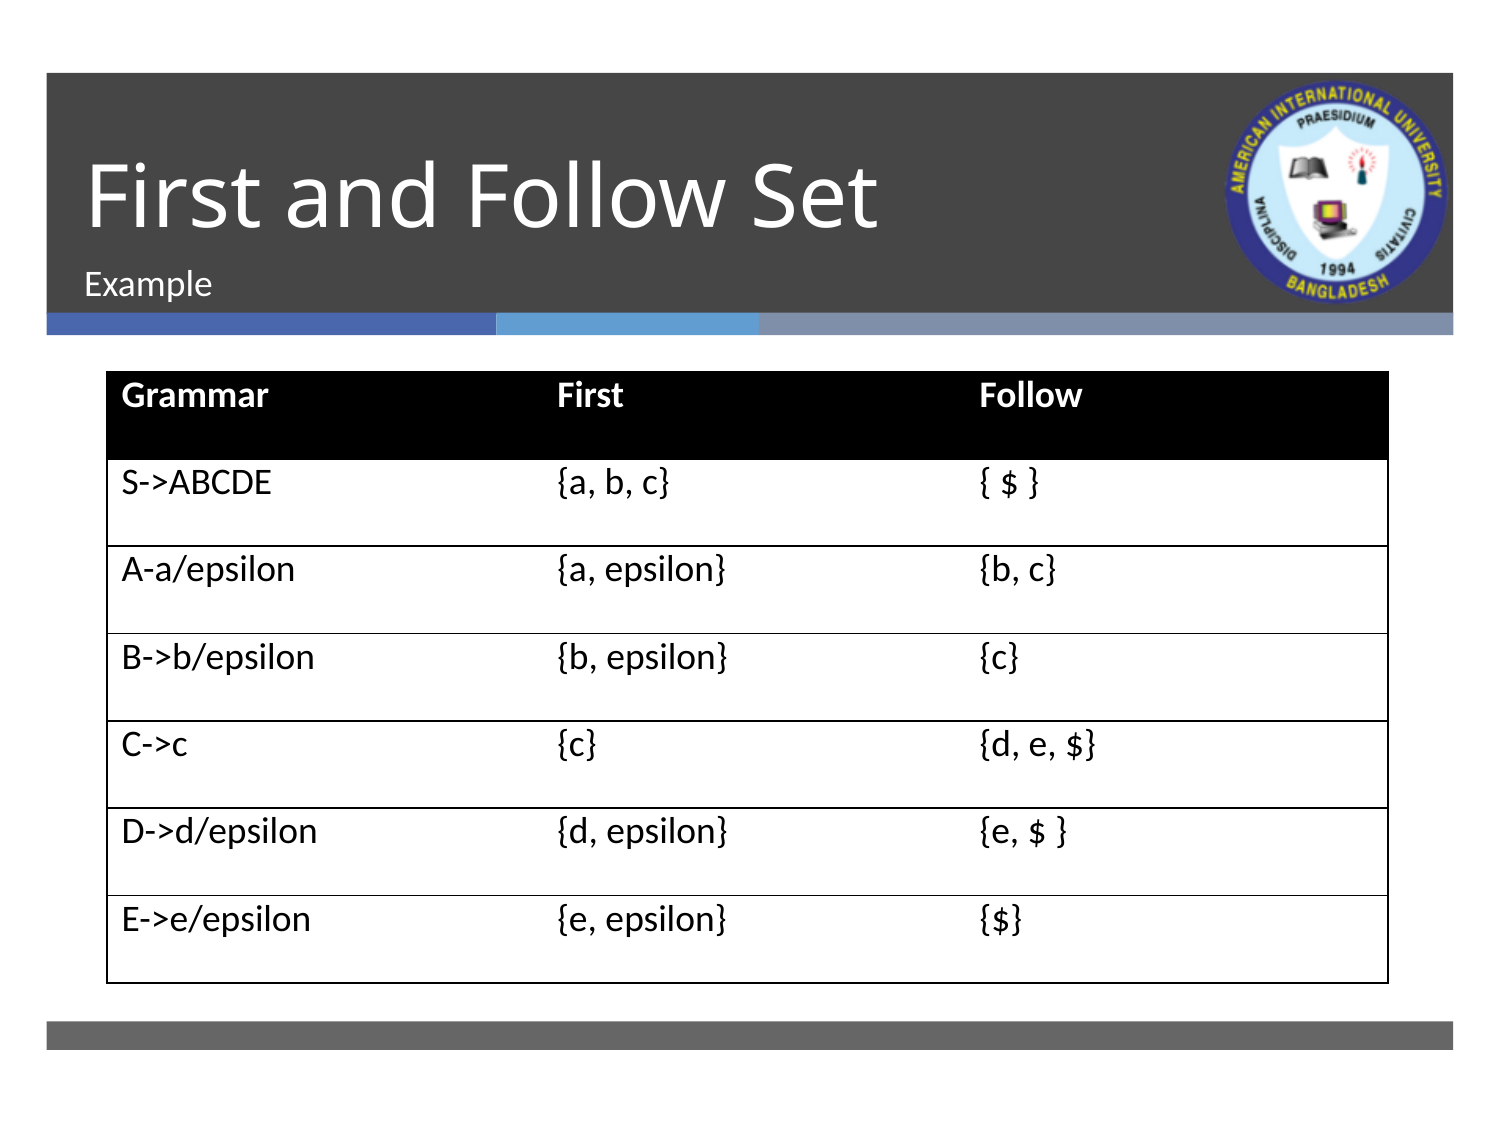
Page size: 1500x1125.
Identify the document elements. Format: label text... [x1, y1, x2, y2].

table_cell {d, e, $} [965, 722, 1387, 807]
table_cell S->ABCDE [108, 460, 542, 545]
table_header First [542, 372, 965, 458]
table_cell {e, epsilon} [542, 896, 965, 982]
table_cell {a, b, c} [542, 460, 965, 545]
table_header Follow [965, 372, 1387, 458]
table_cell {b, epsilon} [542, 634, 965, 720]
picture [1233, 75, 1454, 310]
table_cell A-a/epsilon [108, 547, 542, 633]
table_header Grammar [108, 372, 542, 458]
table_cell {b, c} [965, 547, 1387, 633]
table_cell { $ } [965, 460, 1387, 545]
table_cell {d, epsilon} [542, 809, 965, 895]
table_cell E->e/epsilon [108, 896, 542, 982]
table_cell {$} [965, 896, 1387, 982]
table_cell {c} [542, 722, 965, 807]
table_cell D->d/epsilon [108, 809, 542, 895]
table_cell B->b/epsilon [108, 634, 542, 720]
subtitle Example [69, 251, 1233, 331]
title First and Follow Set [69, 73, 1351, 253]
table_cell {e, $ } [965, 809, 1387, 895]
table_cell {a, epsilon} [542, 547, 965, 633]
table_cell {c} [965, 634, 1387, 720]
table_cell C->c [108, 722, 542, 807]
